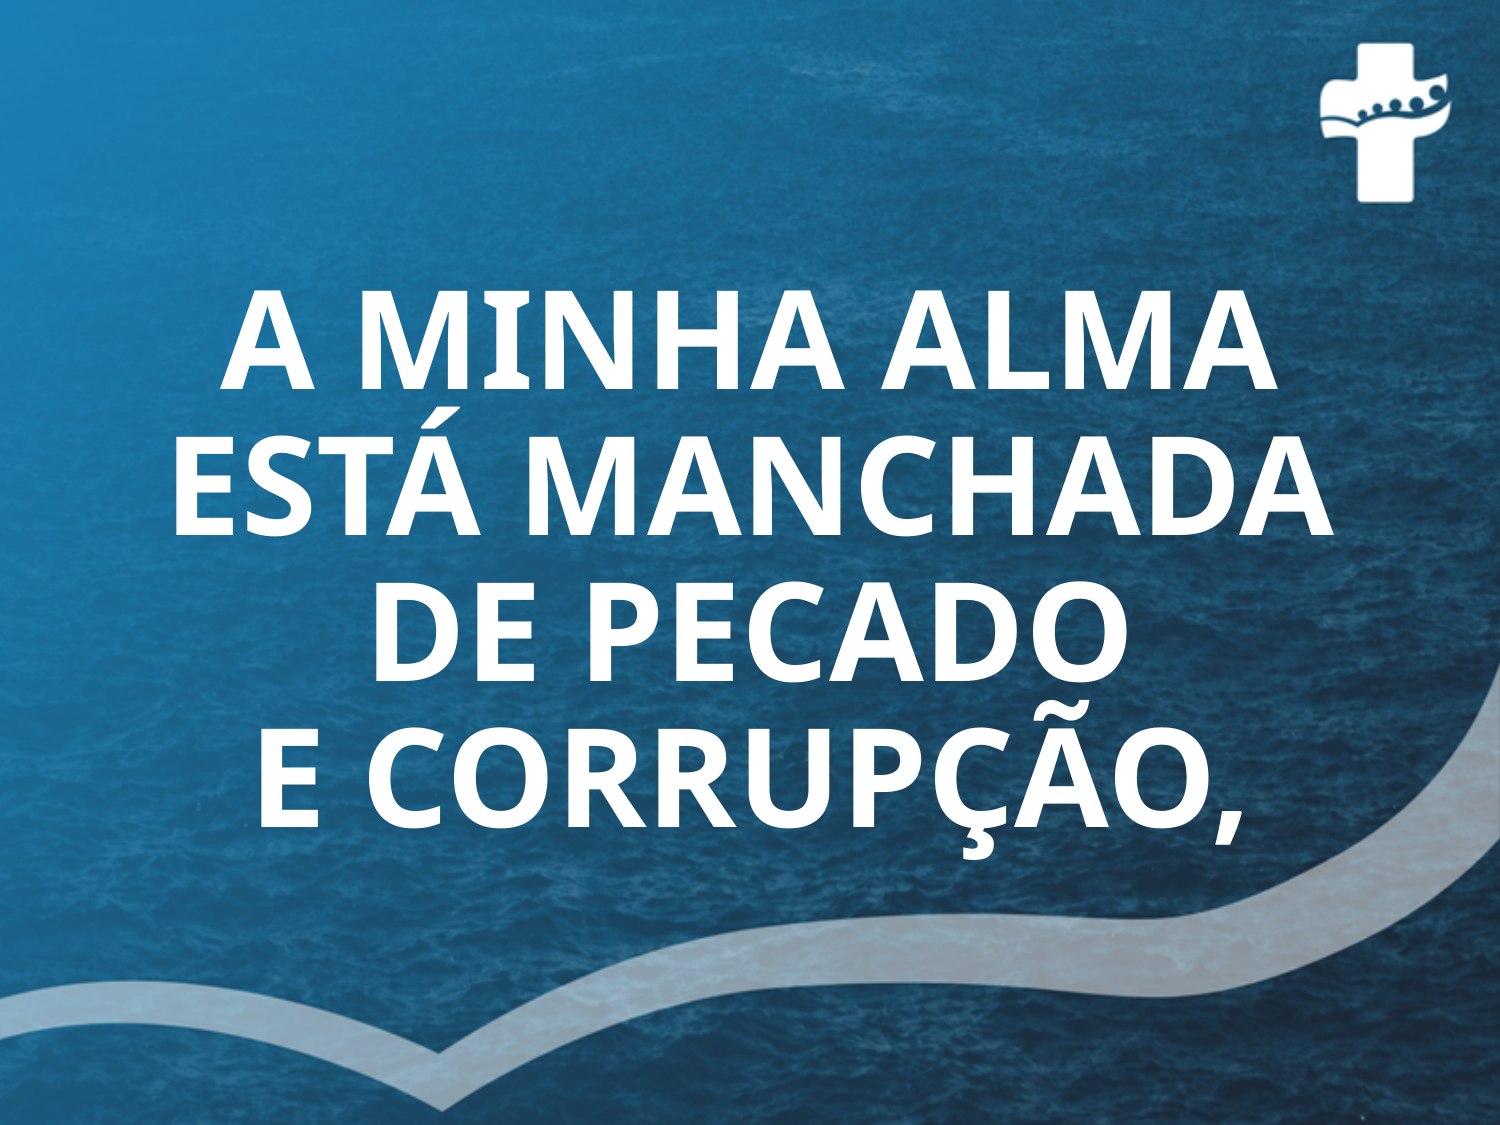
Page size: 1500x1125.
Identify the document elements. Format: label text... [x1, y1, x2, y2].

title A MINHA ALMA ESTÁ MANCHADA DE PECADO E CORRUPÇÃO, [0, 469, 1500, 658]
picture [0, 658, 1500, 1125]
picture [0, 0, 1500, 469]
